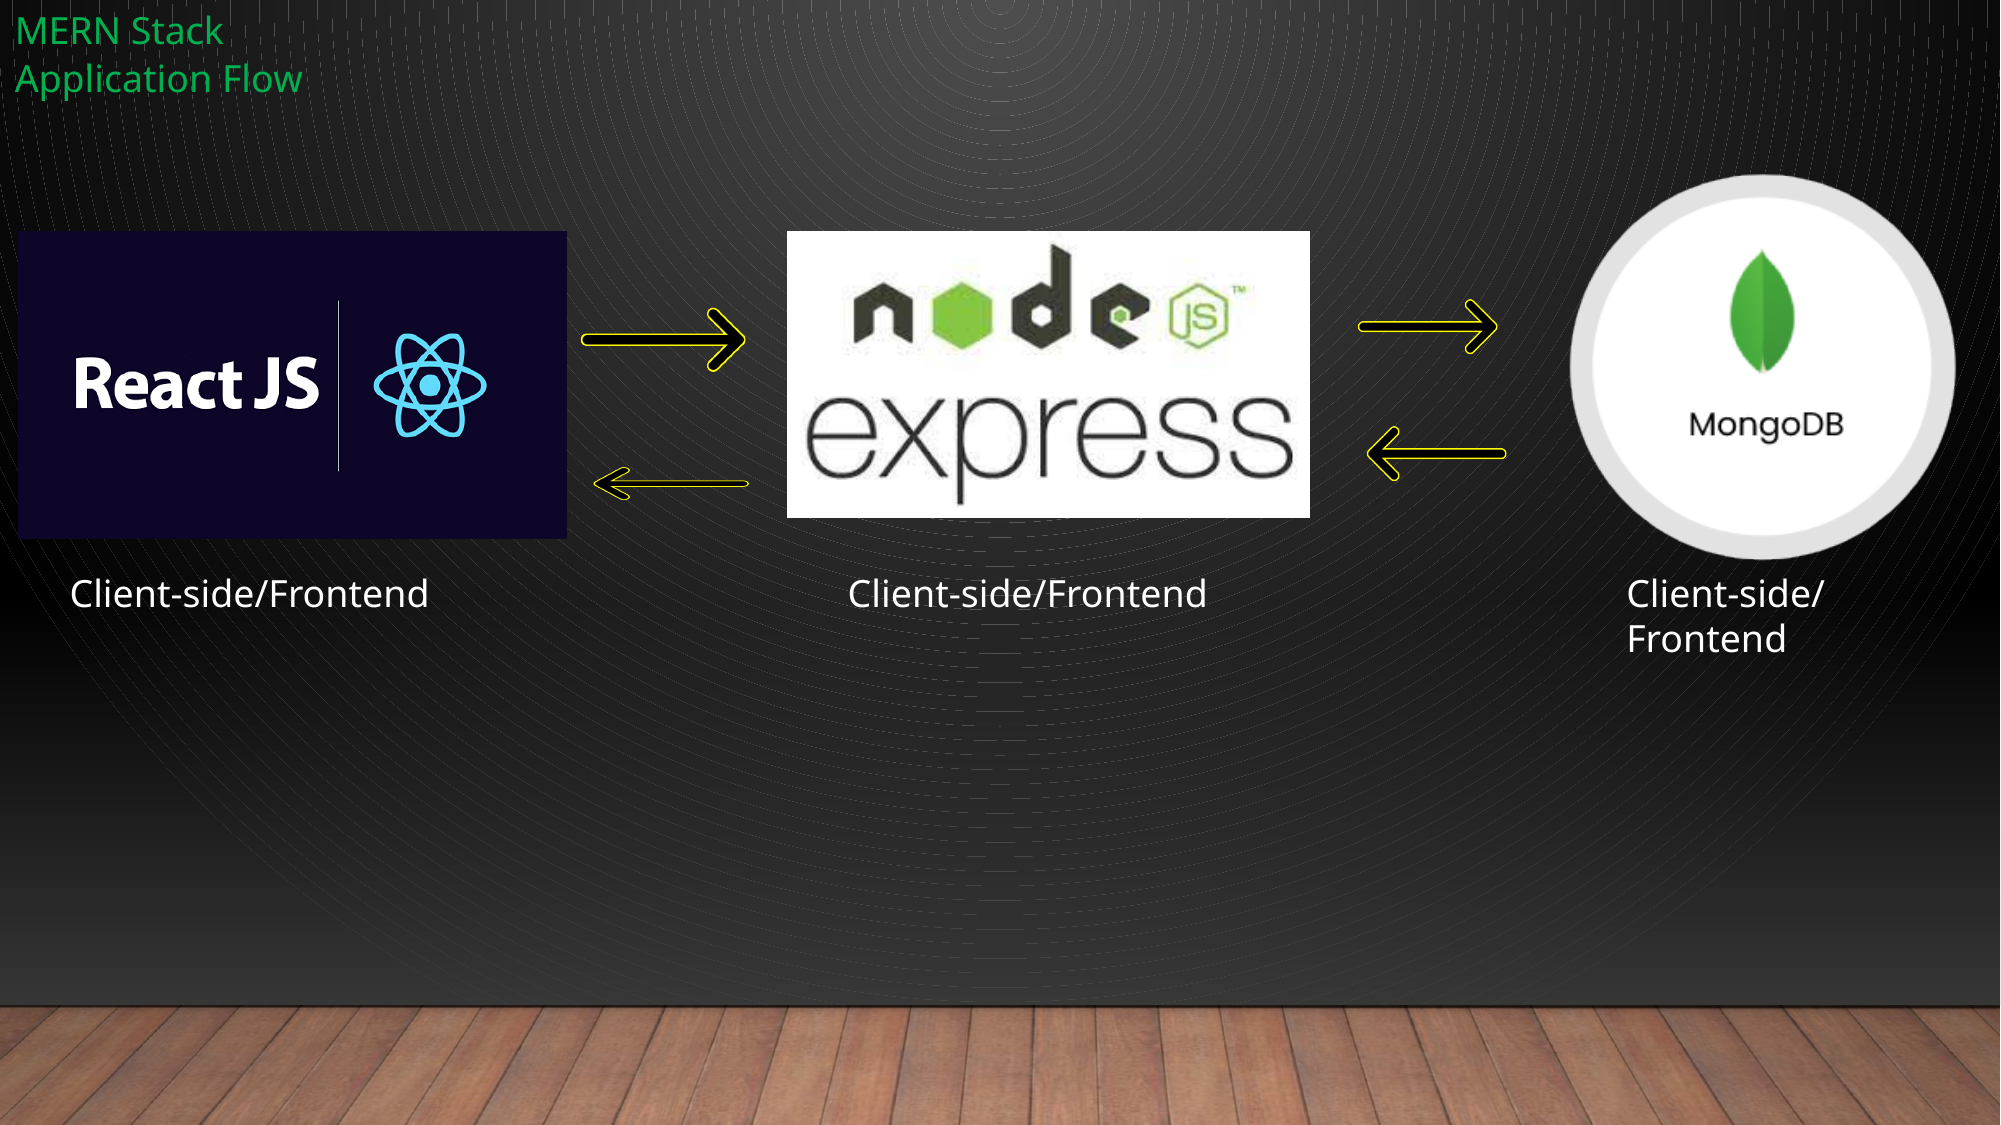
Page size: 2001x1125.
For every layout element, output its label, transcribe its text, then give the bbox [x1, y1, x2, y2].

text_box Client-side/Frontend [832, 562, 1265, 623]
text_box Client-side/Frontend [54, 562, 505, 623]
picture [0, 1005, 2000, 1125]
picture [586, 438, 755, 529]
picture [1560, 171, 1968, 563]
text_box MERN Stack [0, 0, 1503, 60]
picture [573, 250, 752, 429]
text_box Client-side/Frontend [1611, 562, 1982, 668]
picture [787, 231, 1311, 518]
picture [18, 231, 568, 539]
picture [1351, 250, 1512, 529]
text_box Application Flow [0, 47, 421, 108]
